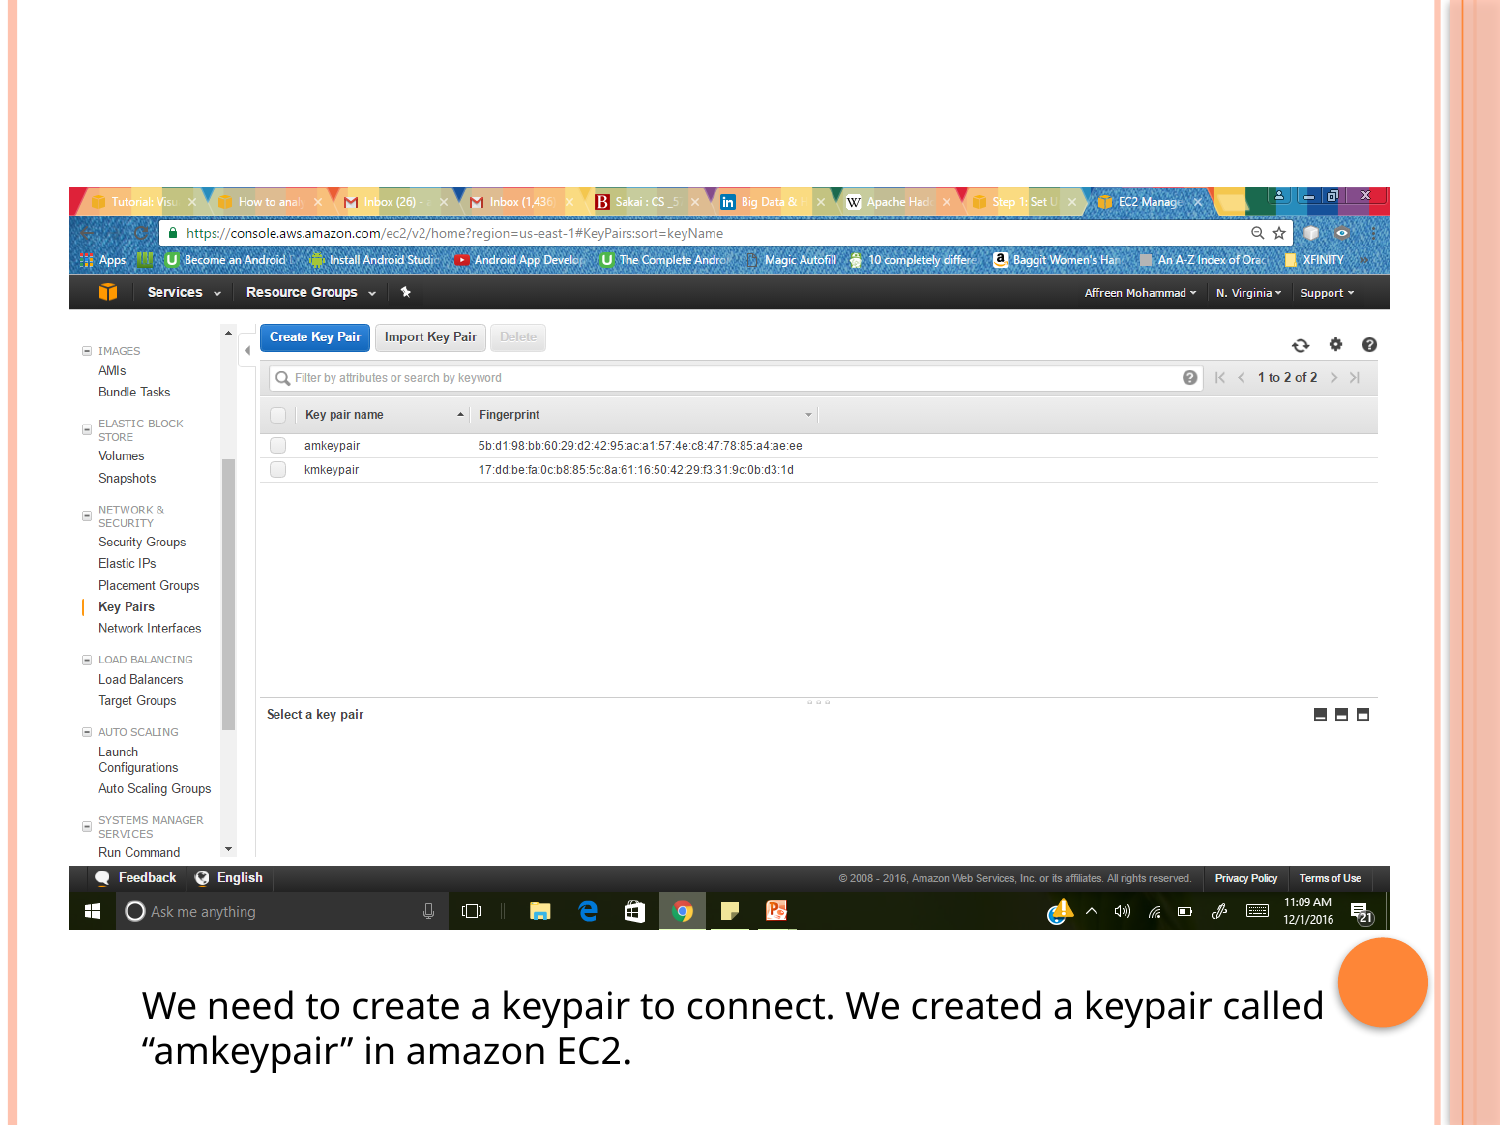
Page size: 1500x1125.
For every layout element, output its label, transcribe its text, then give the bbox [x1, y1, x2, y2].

text_box We need to create a keypair to connect. We created a keypair called “amkeypair” in amazon EC2. [127, 974, 1390, 1080]
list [68, 186, 1391, 931]
